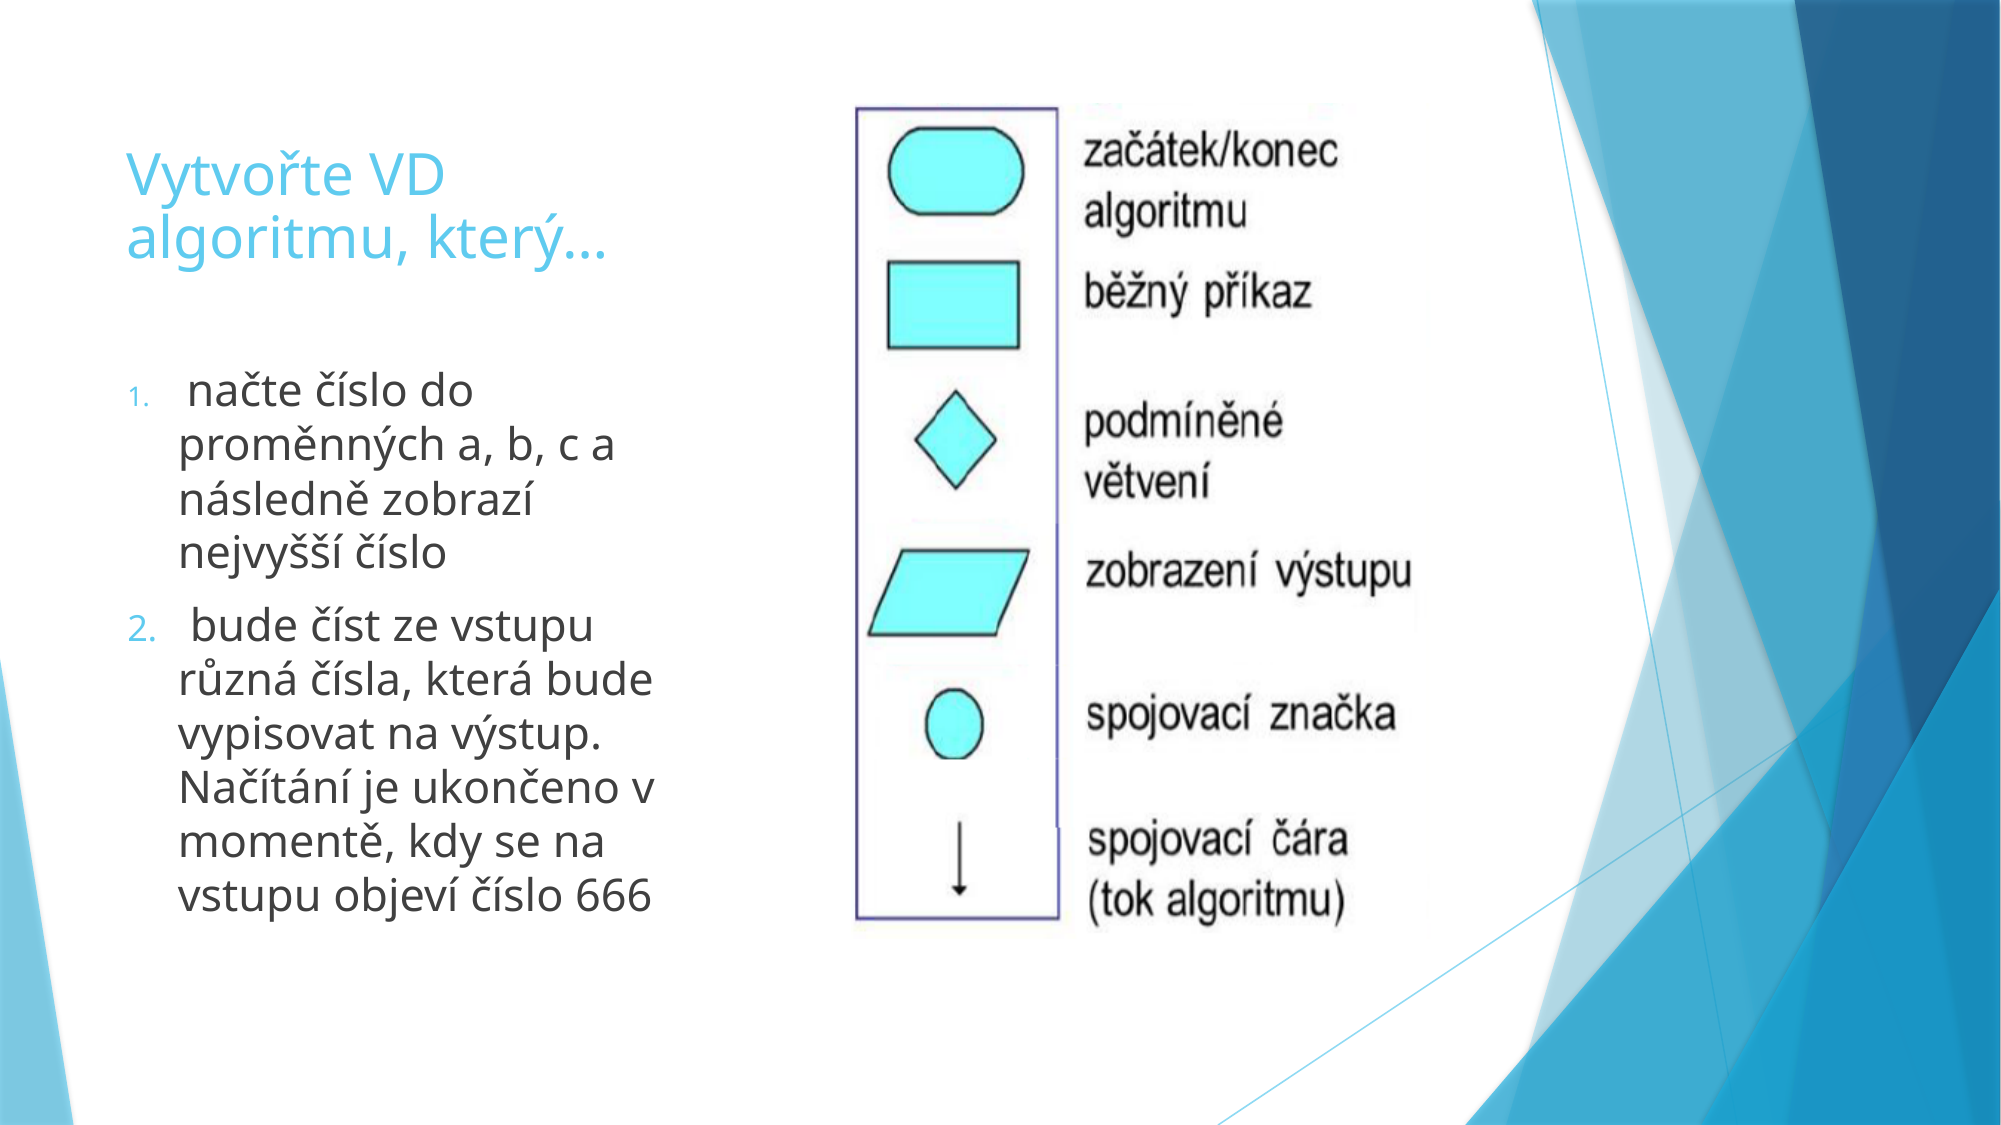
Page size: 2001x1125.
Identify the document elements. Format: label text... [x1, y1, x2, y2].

list načte číslo do proměnných a, b, c a následně zobrazí nejvyšší číslo bude číst ze vstupu různá čísla, která bude vypisovat na výstup. Načítání je ukončeno v momentě, kdy se na vstupu objeví číslo 666 [112, 354, 723, 939]
picture [851, 103, 1431, 940]
title Vytvořte VD algoritmu, který… [111, 99, 723, 317]
